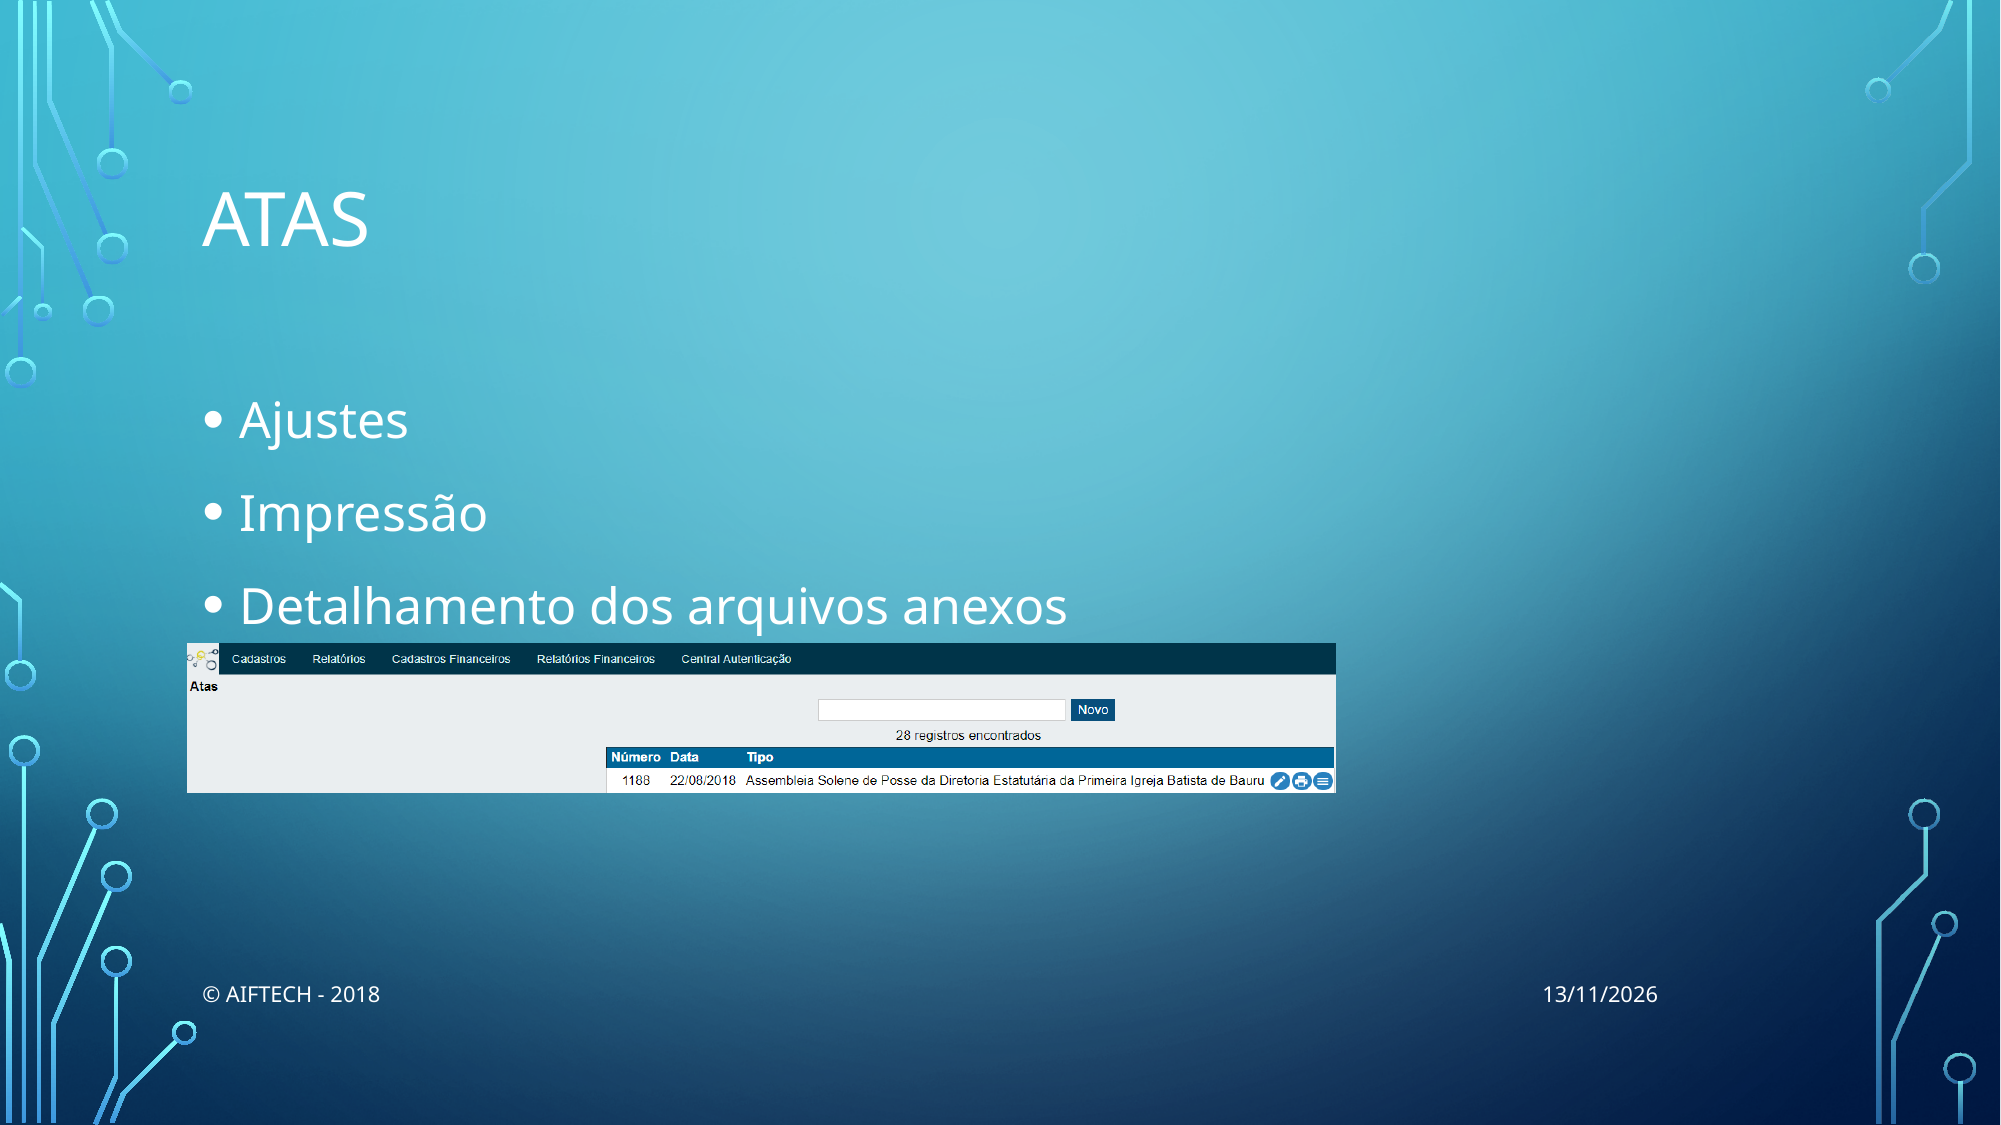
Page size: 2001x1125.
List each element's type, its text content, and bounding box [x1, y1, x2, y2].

footer © AIFTech - 2018 [187, 965, 1211, 1025]
picture [186, 643, 1336, 793]
title ATAS [187, 101, 1813, 344]
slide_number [1223, 965, 1674, 1025]
list Ajustes Impressão Detalhamento dos arquivos anexos [187, 369, 1813, 950]
